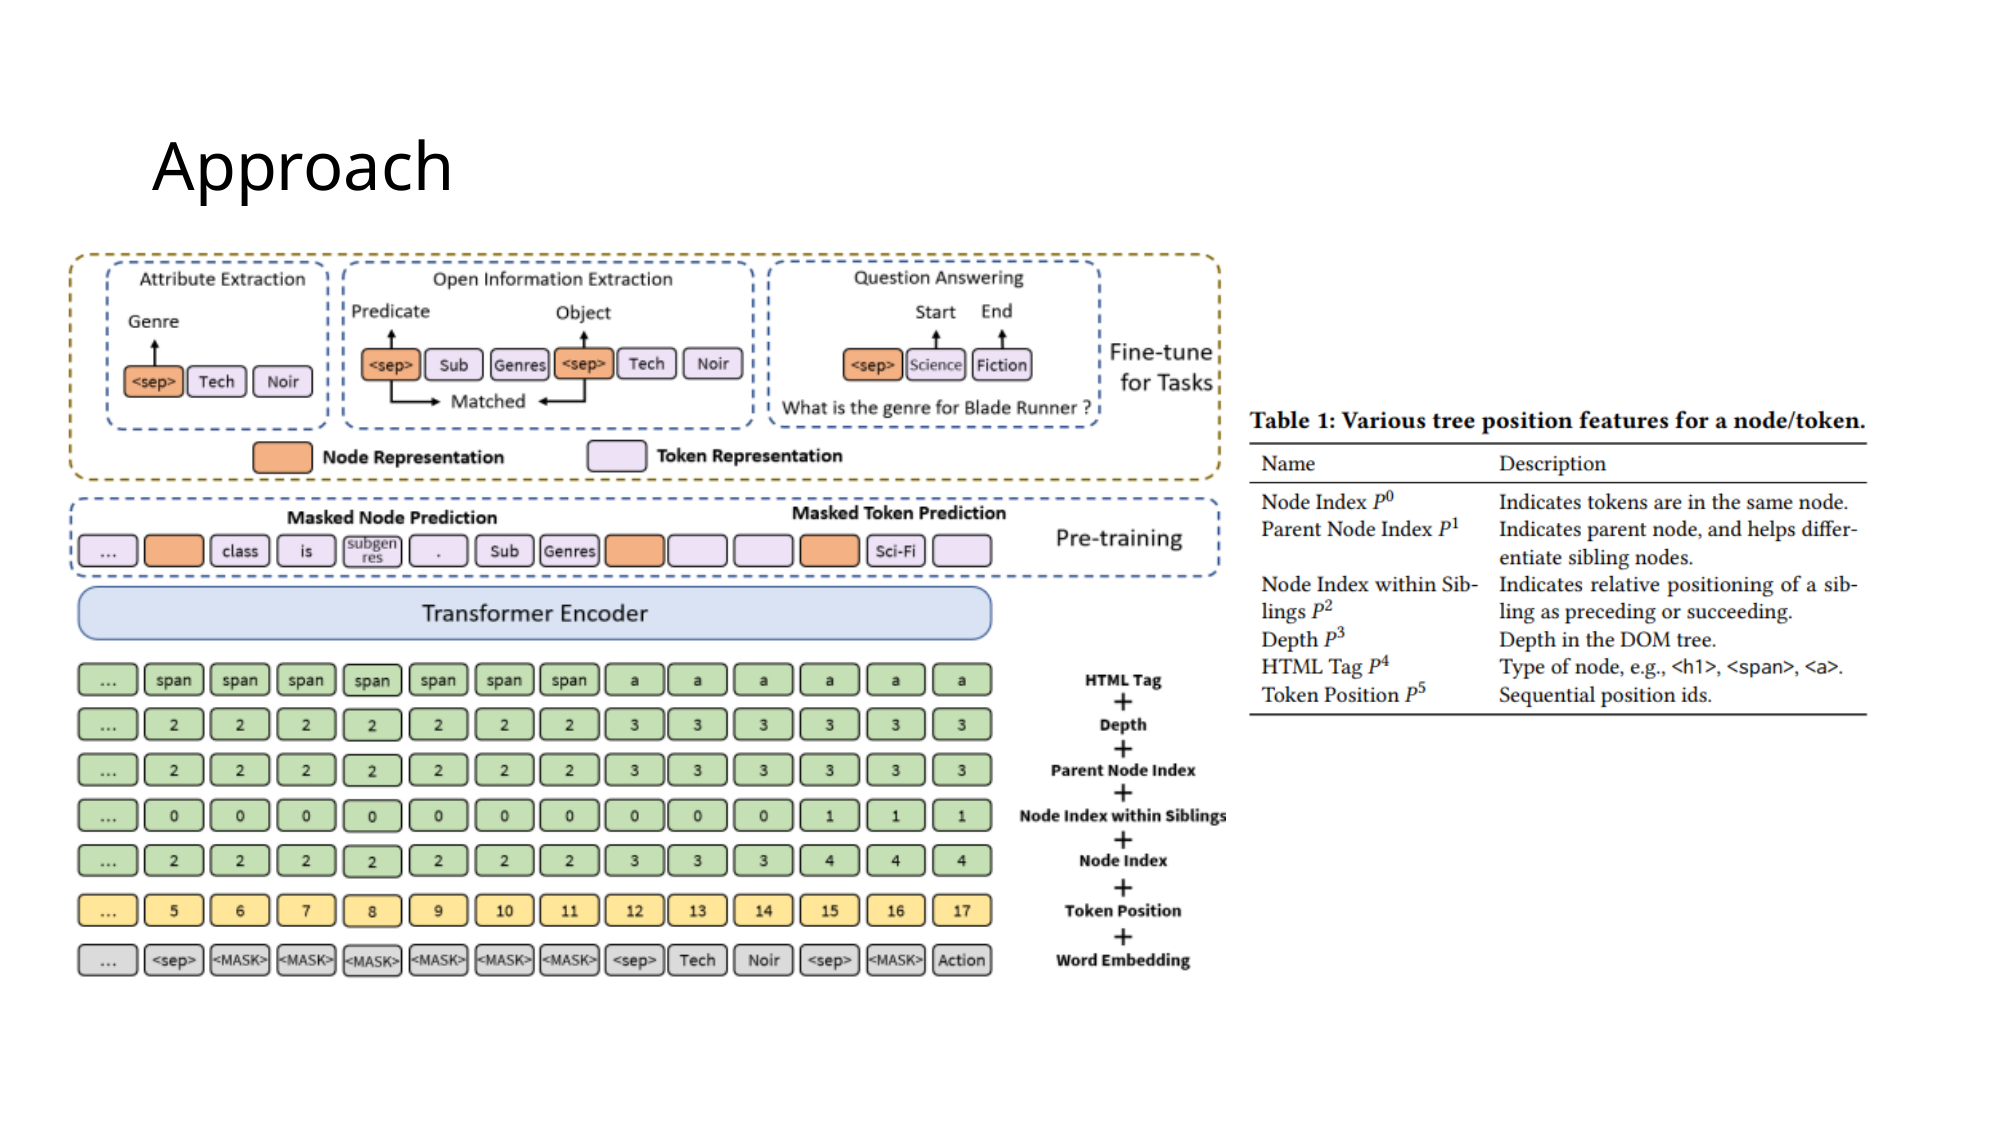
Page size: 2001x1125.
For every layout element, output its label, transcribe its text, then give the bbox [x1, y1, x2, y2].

picture [58, 244, 1226, 983]
picture [1243, 405, 1874, 720]
title Approach [137, 59, 1863, 278]
